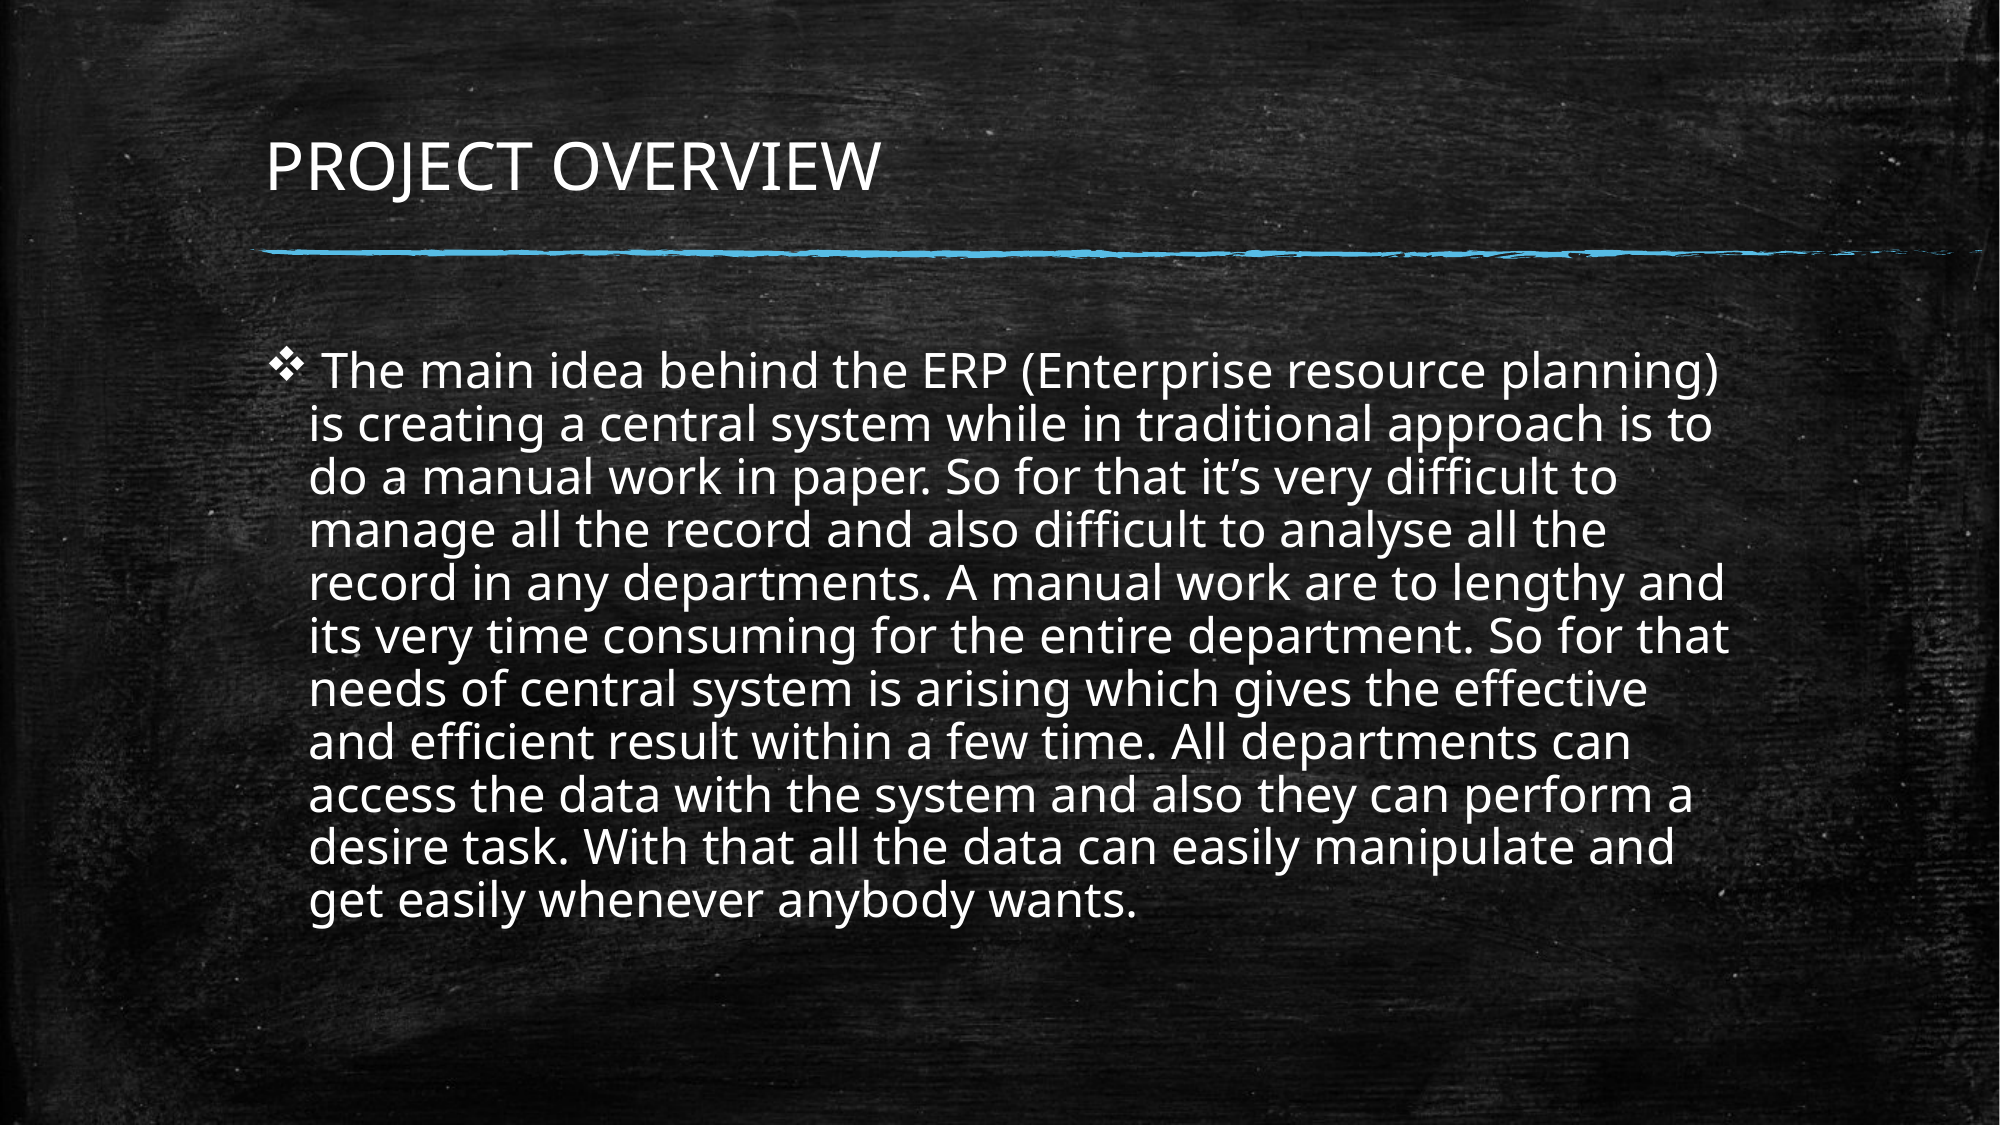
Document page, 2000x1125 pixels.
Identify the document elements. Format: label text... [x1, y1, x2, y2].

title PROJECT OVERVIEW [249, 45, 1750, 213]
list The main idea behind the ERP (Enterprise resource planning) is creating a central system while in traditional approach is to do a manual work in paper. So for that it’s very difficult to manage all the record and also difficult to analyse all the record in any departments. A manual work are to lengthy and its very time consuming for the entire department. So for that needs of central system is arising which gives the effective and efficient result within a few time. All departments can access the data with the system and also they can perform a desire task. With that all the data can easily manipulate and get easily whenever anybody wants. [249, 243, 1750, 944]
